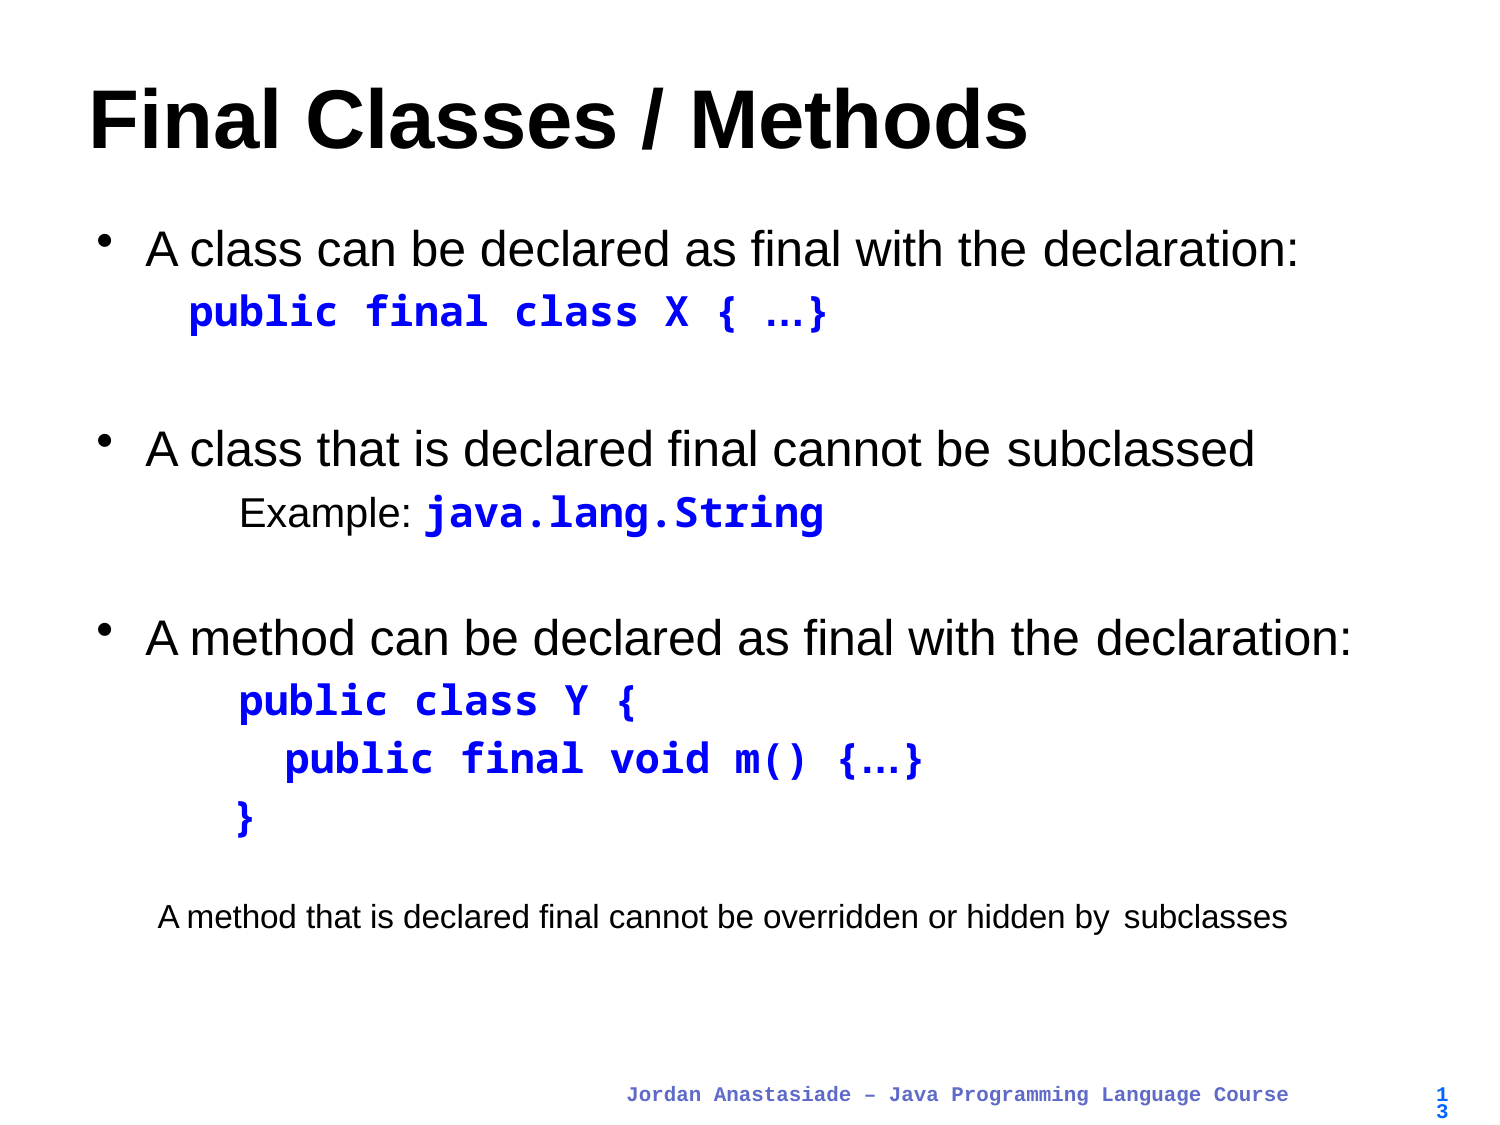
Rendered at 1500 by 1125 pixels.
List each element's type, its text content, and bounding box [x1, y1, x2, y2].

slide_number 13 [1431, 1083, 1453, 1125]
footer Jordan Anastasiade – Java Programming Language Course [624, 1083, 1292, 1125]
title Final Classes / Methods [86, 65, 1413, 254]
text_box A class can be declared as final with the declaration: public final class X { …} A class that is declared final cannot be subclassed Example: java.lang.String A method can be declared as final with the declaration: public class Y { public final void m() {…} } A method that is declared final cannot be overridden or hidden by subclasses [94, 216, 1362, 936]
